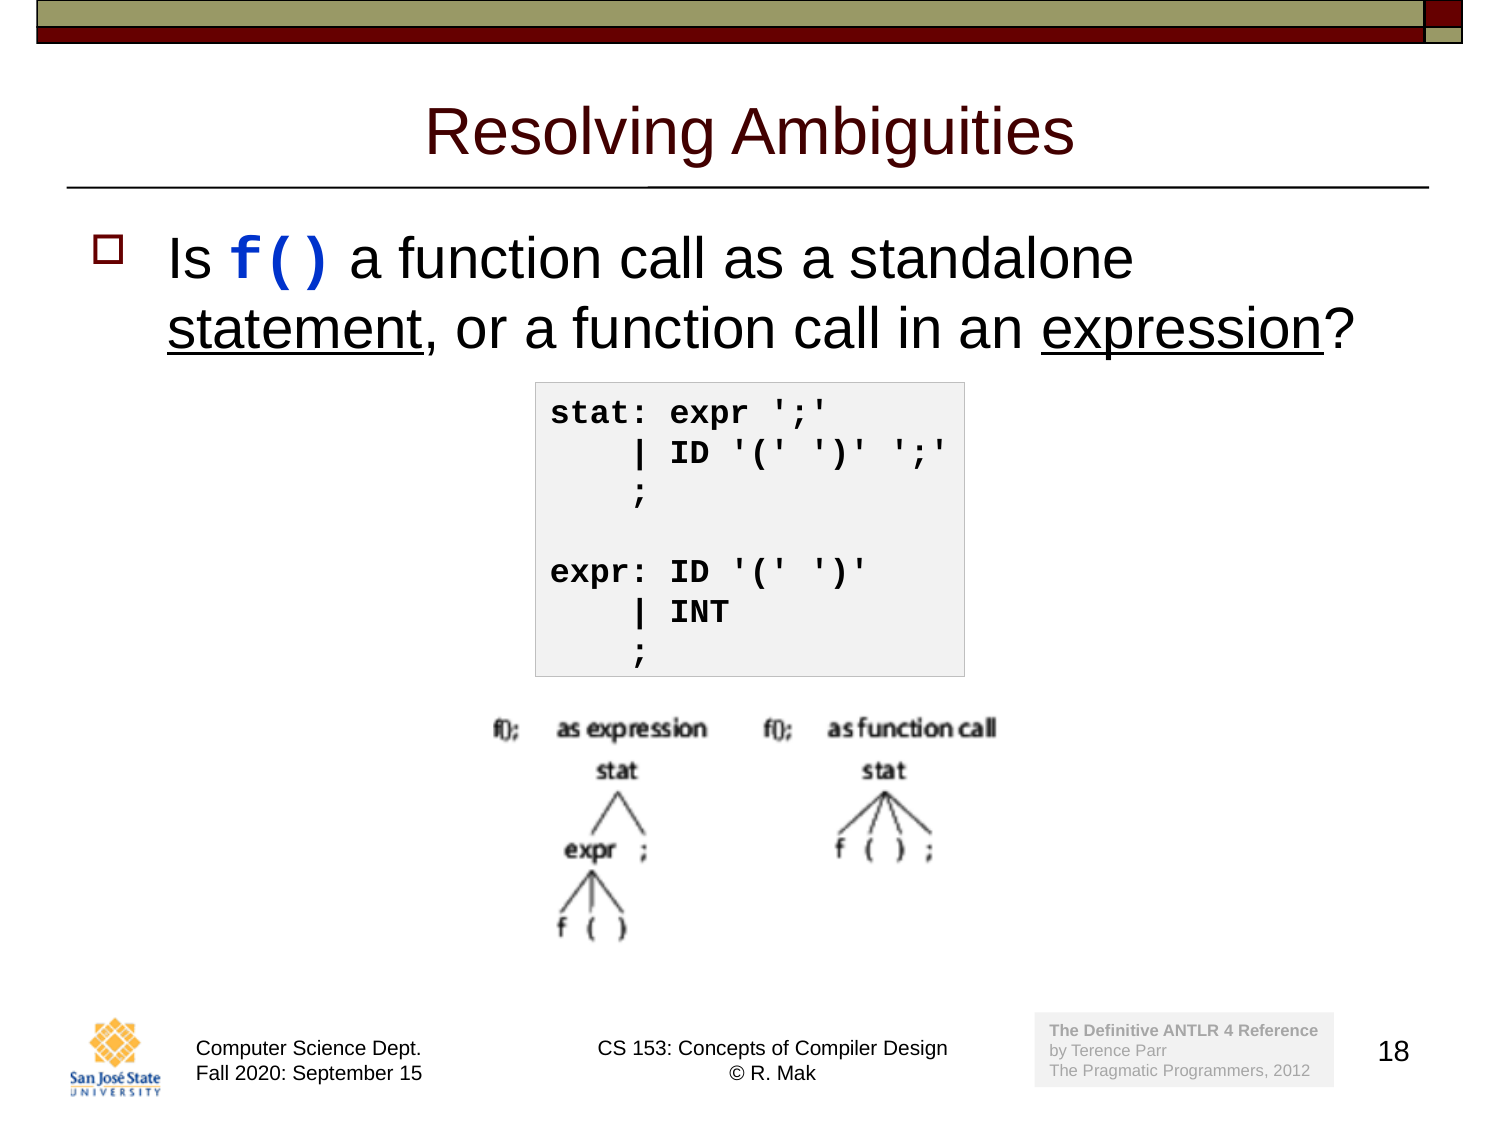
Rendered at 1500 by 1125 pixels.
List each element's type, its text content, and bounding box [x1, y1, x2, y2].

text_box stat: expr ';' | ID '(' ')' ';' ; expr: ID '(' ')' | INT ; [535, 382, 965, 677]
picture [60, 1012, 166, 1112]
list Is f() a function call as a standalone statement, or a function call in an expression? [75, 212, 1425, 368]
slide_number 18 [1320, 1025, 1425, 1100]
title Resolving Ambiguities [75, 67, 1425, 175]
text_box The Definitive ANTLR 4 Reference by Terence Parr The Pragmatic Programmers, 2012 [1034, 1012, 1334, 1088]
picture [493, 712, 1007, 946]
